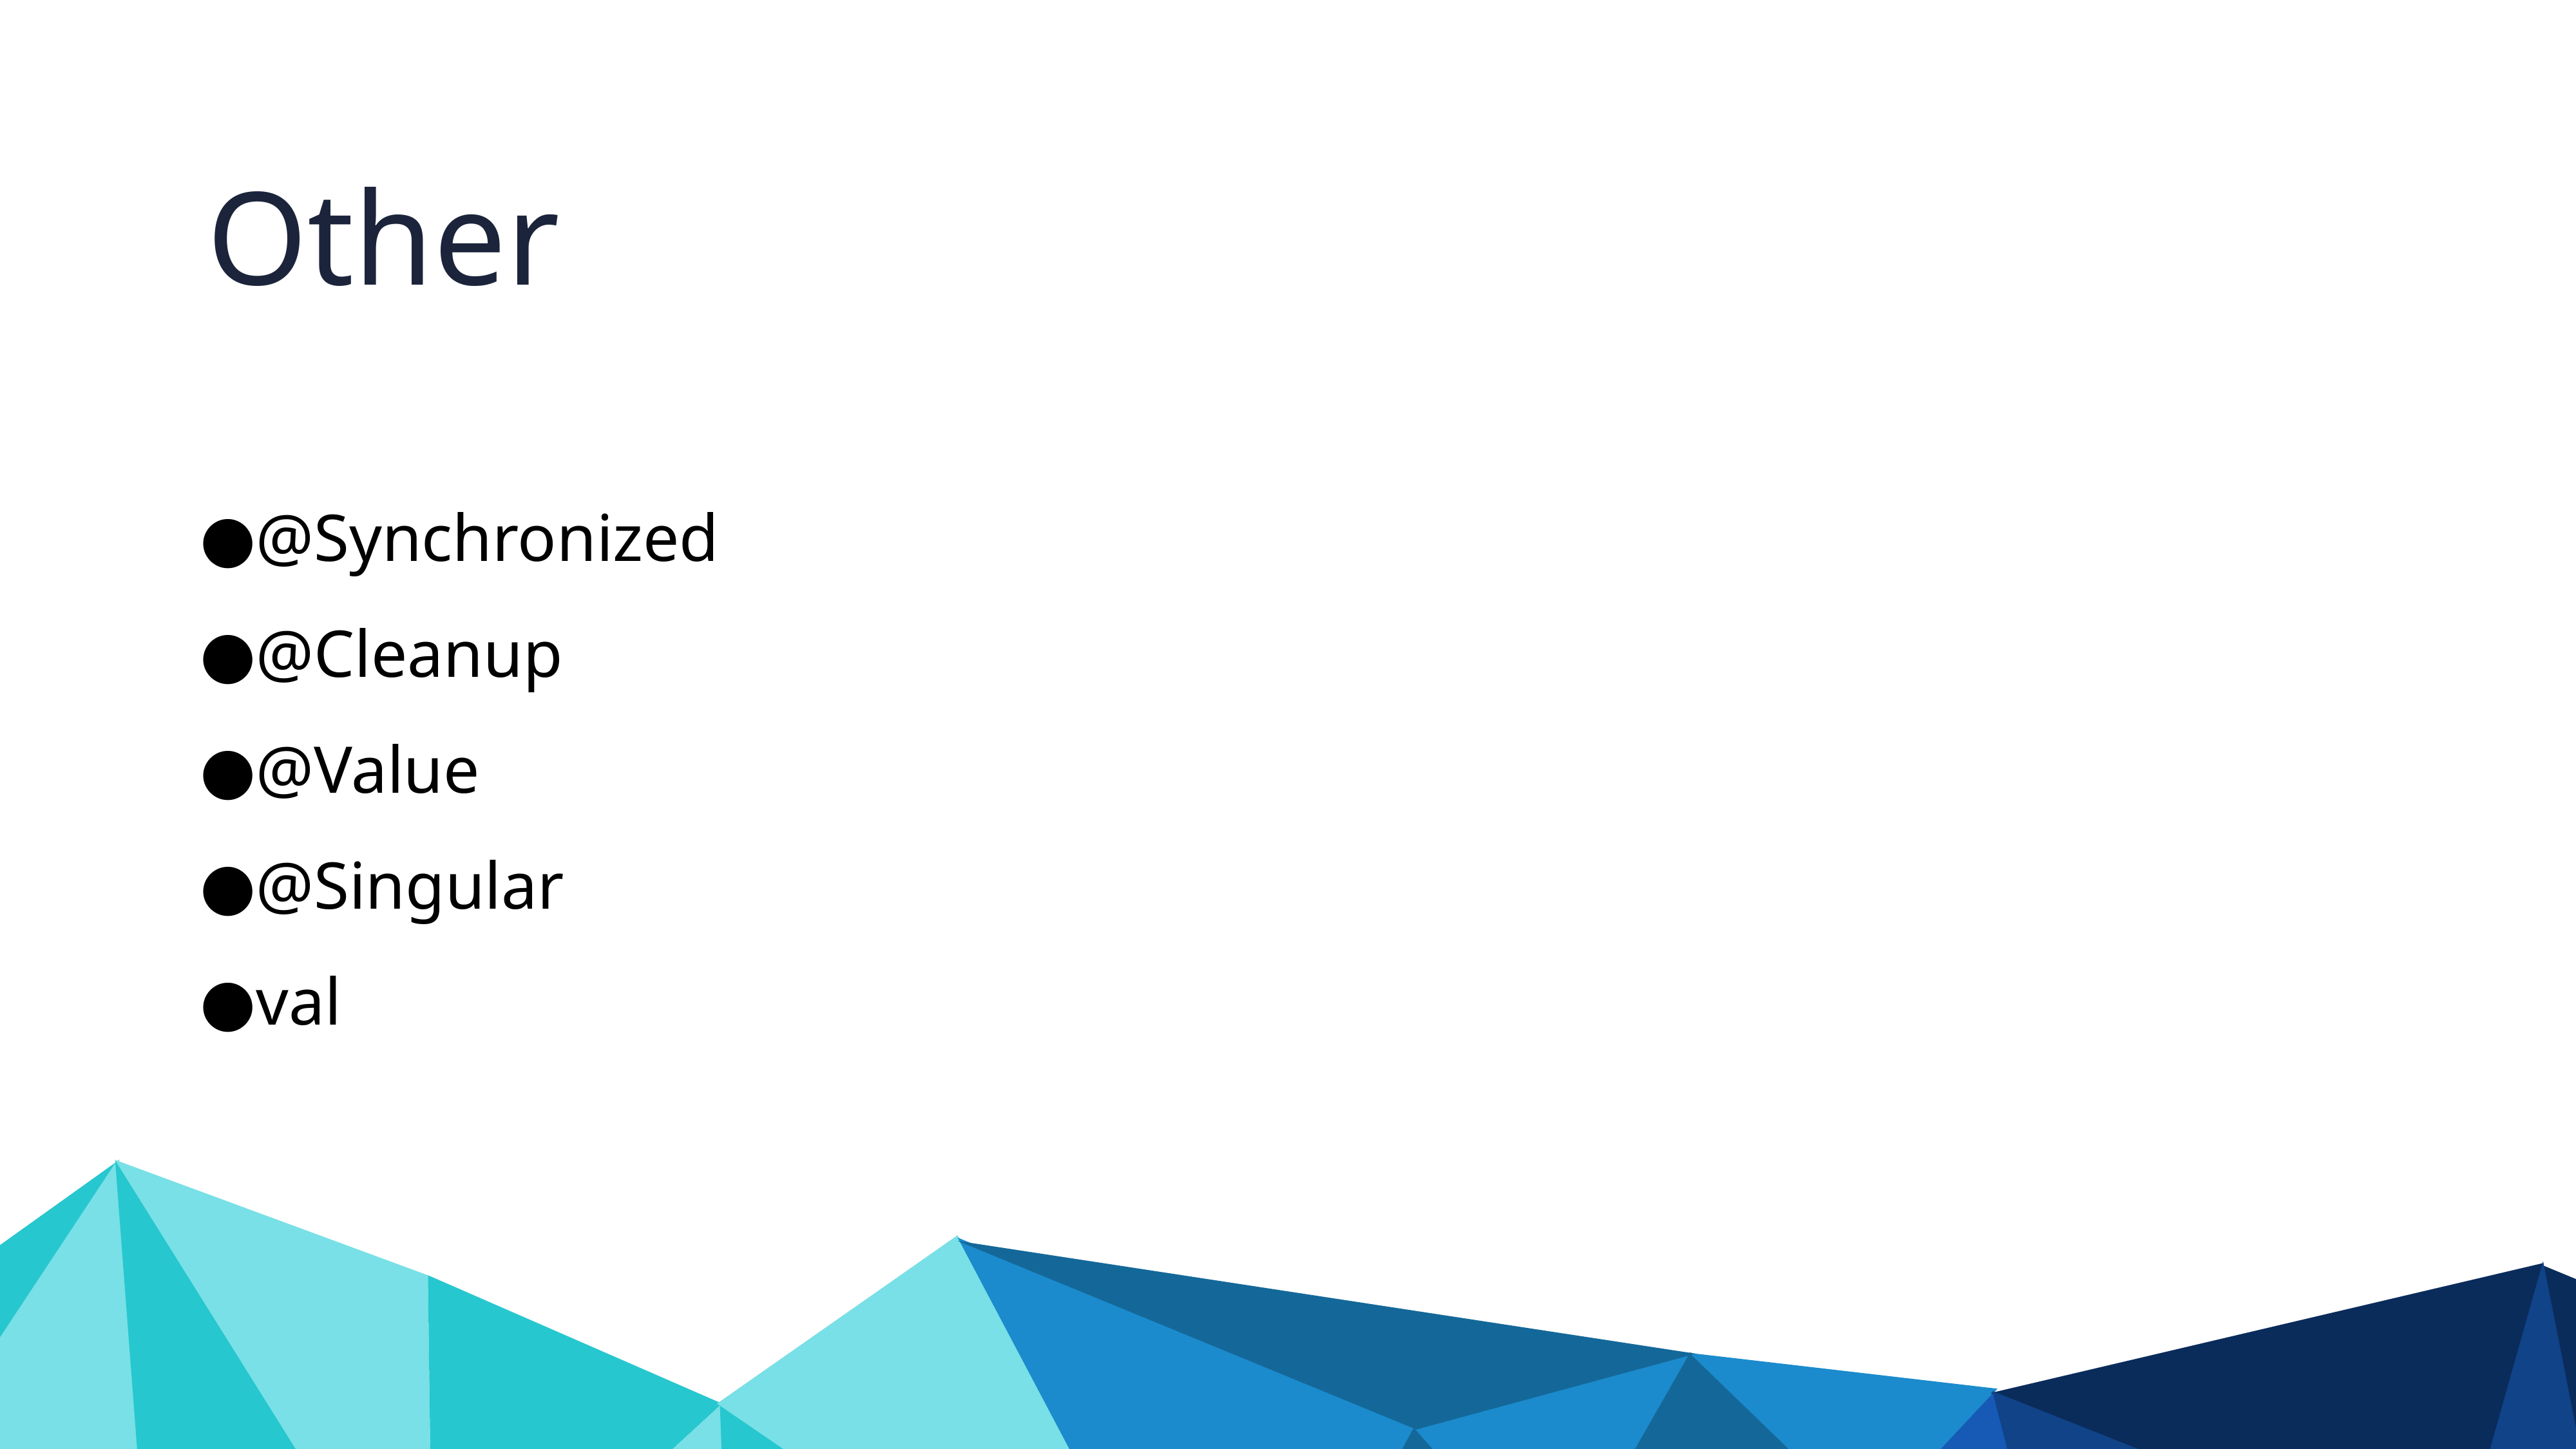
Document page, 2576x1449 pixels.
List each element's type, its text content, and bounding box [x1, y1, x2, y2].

text_box Other [190, 151, 577, 368]
text_box @Synchronized @Cleanup @Value @Singular val [190, 448, 1795, 1039]
